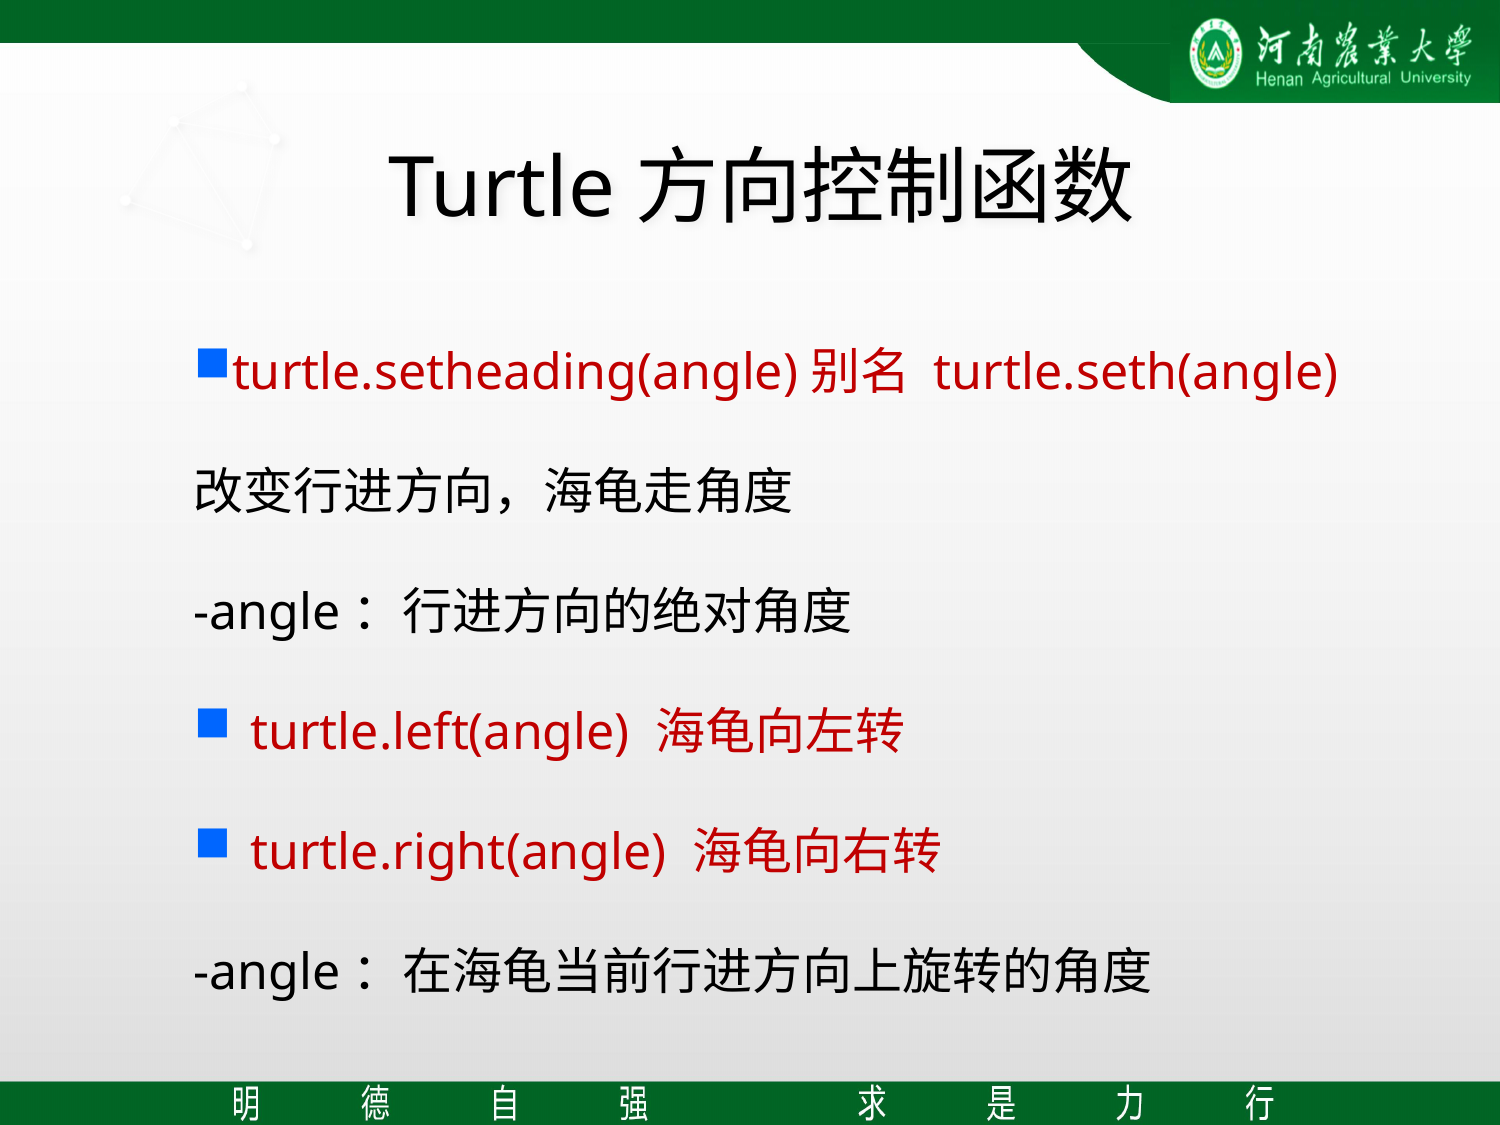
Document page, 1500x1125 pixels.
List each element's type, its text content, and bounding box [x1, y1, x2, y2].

text_box turtle.setheading(angle)别名 turtle.seth(angle) 改变行进方向，海龟走角度 -angle：行进方向的绝对角度 turtle.left(angle) 海龟向左转 turtle.right(angle) 海龟向右转 -angle：在海龟当前行进方向上旋转的角度 [104, 271, 1428, 1007]
text_box Turtle方向控制函数 [373, 125, 1150, 241]
picture [0, 0, 1500, 1125]
